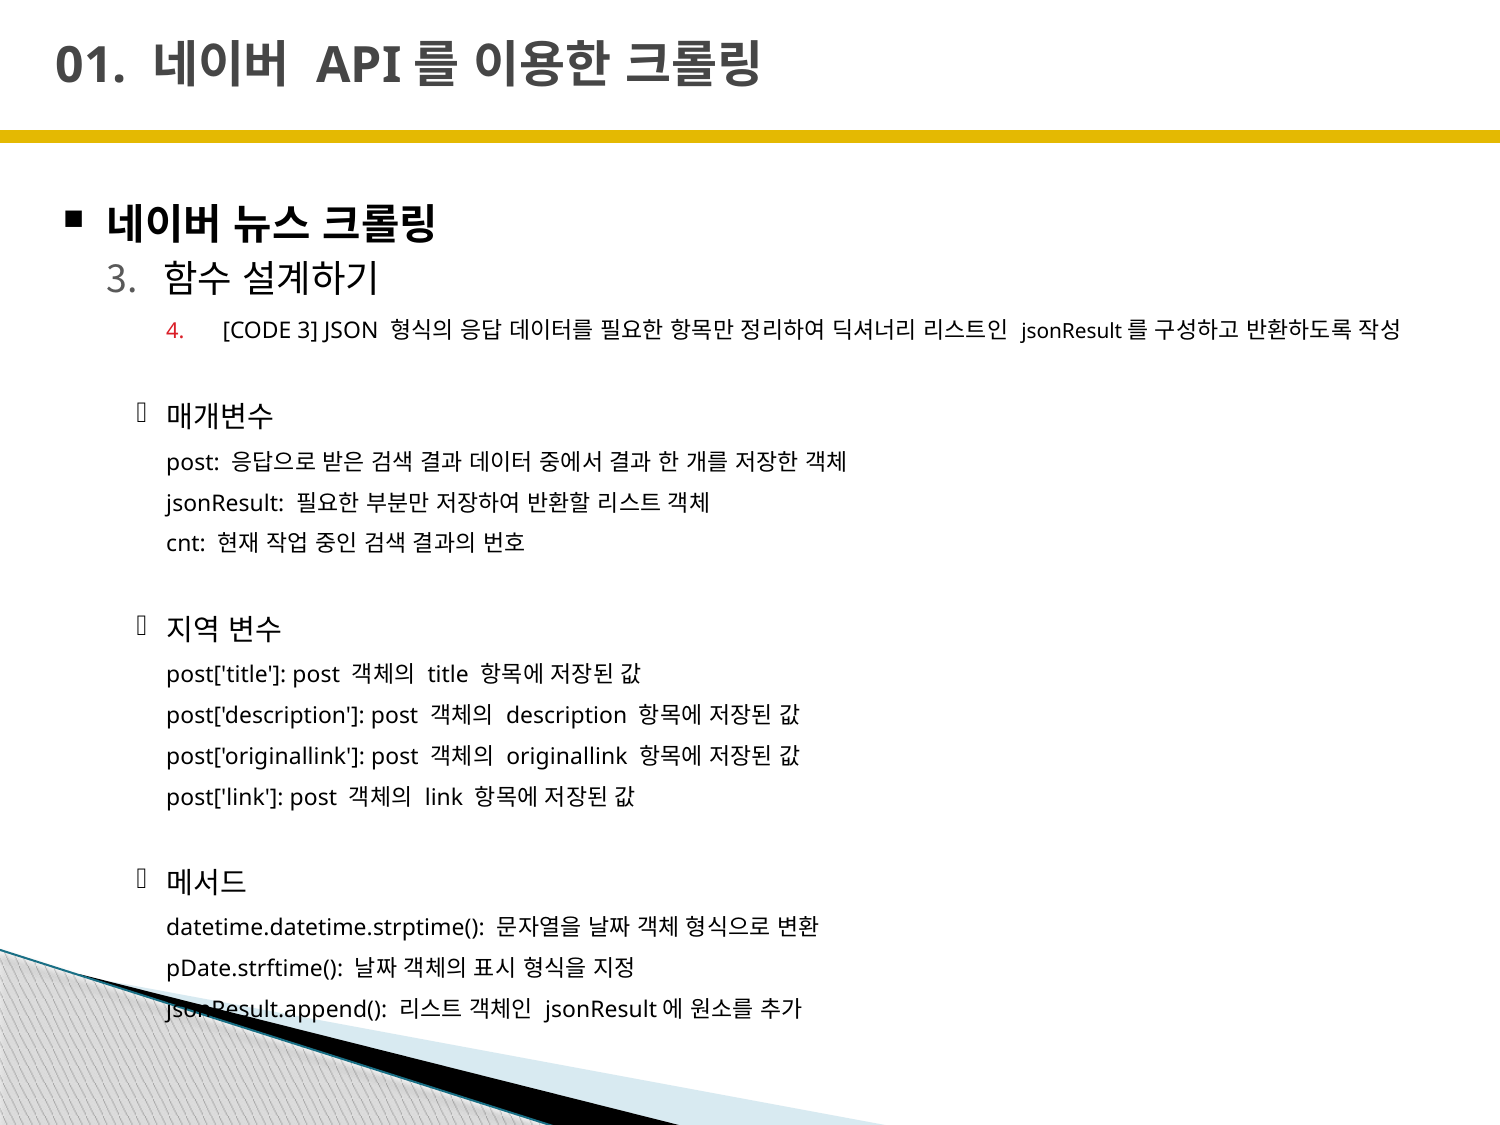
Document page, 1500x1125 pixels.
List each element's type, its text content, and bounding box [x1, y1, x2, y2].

title 01. 네이버 API를 이용한 크롤링 [41, 17, 1282, 107]
list 네이버 뉴스 크롤링 함수 설계하기 [CODE 3] JSON 형식의 응답 데이터를 필요한 항목만 정리하여 딕셔너리 리스트인 jsonResult를 구성하고 반환하도록 작성 매개변수 post: 응답으로 받은 검색 결과 데이터 중에서 결과 한 개를 저장한 객체 jsonResult: 필요한 부분만 저장하여 반환할 리스트 객체 cnt: 현재 작업 중인 검색 결과의 번호 지역 변수 post['title']: post 객체의 title 항목에 저장된 값 post['description']: post 객체의 description 항목에 저장된 값 post['originallink']: post 객체의 originallink 항목에 저장된 값 post['link']: post 객체의 link 항목에 저장된 값 메서드 datetime.datetime.strptime(): 문자열을 날짜 객체 형식으로 변환 pDate.strftime(): 날짜 객체의 표시 형식을 지정 jsonResult.append(): 리스트 객체인 jsonResult에 원소를 추가 [48, 165, 1500, 1064]
